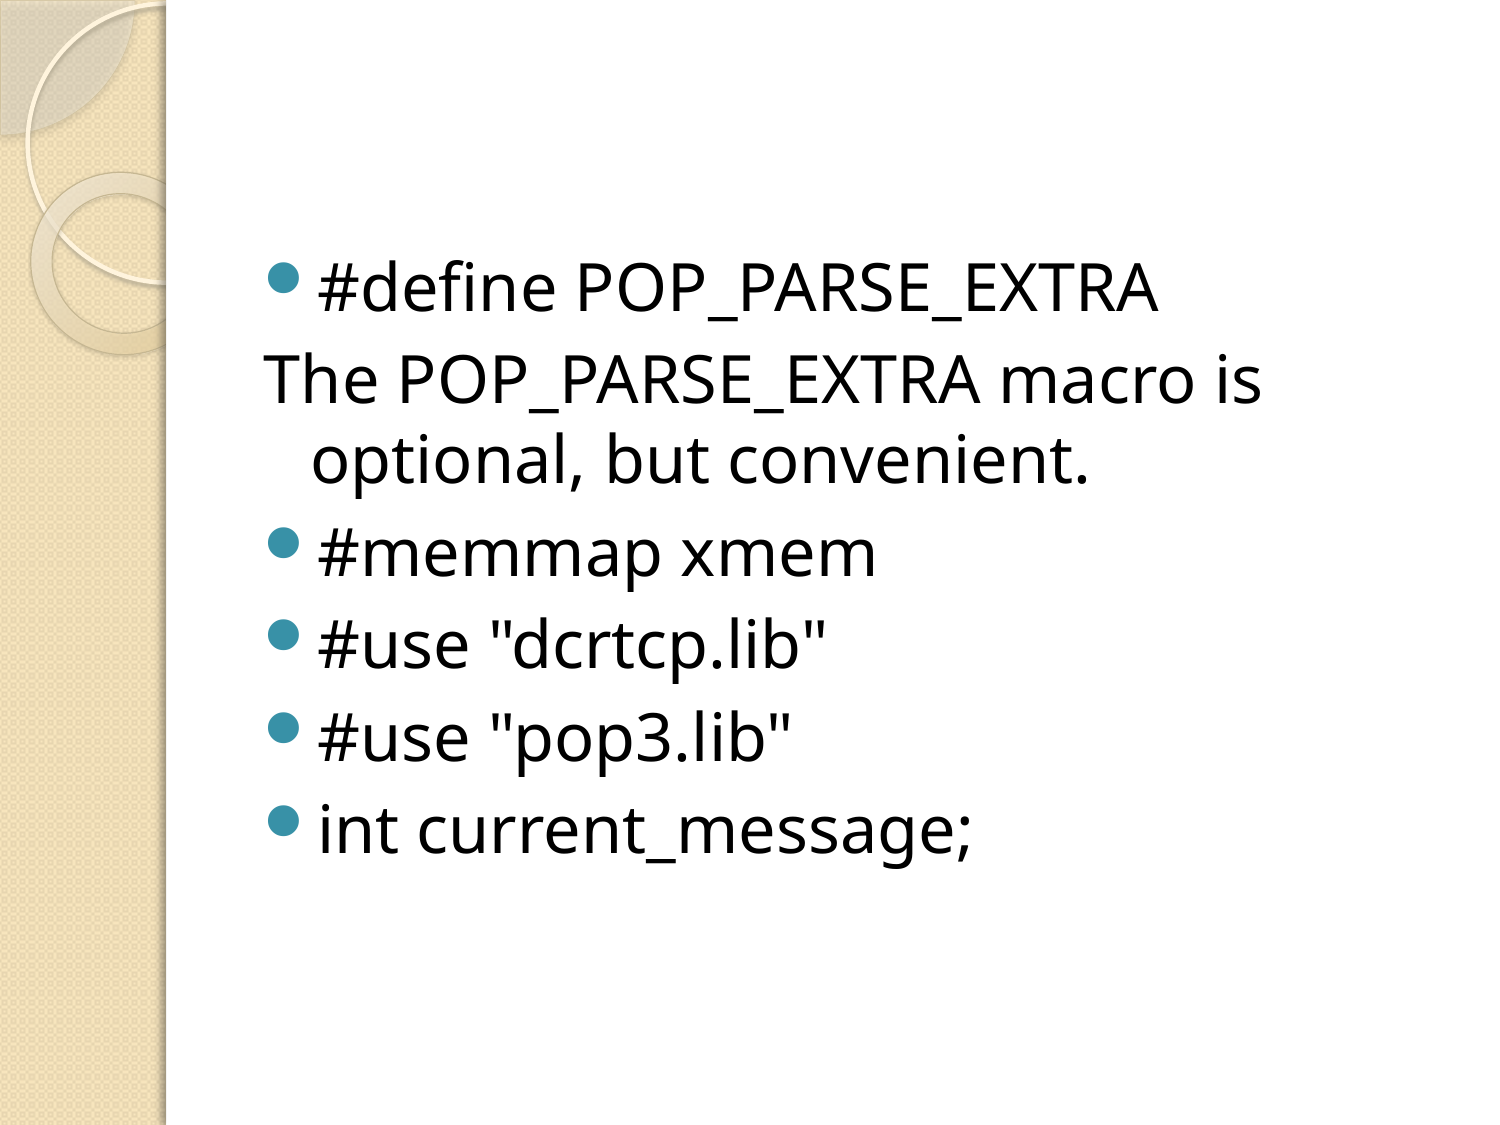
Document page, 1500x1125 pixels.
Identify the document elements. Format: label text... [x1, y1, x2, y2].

list #define POP_PARSE_EXTRA The POP_PARSE_EXTRA macro is optional, but convenient. #memmap xmem #use "dcrtcp.lib" #use "pop3.lib" int current_message; [235, 237, 1466, 1025]
